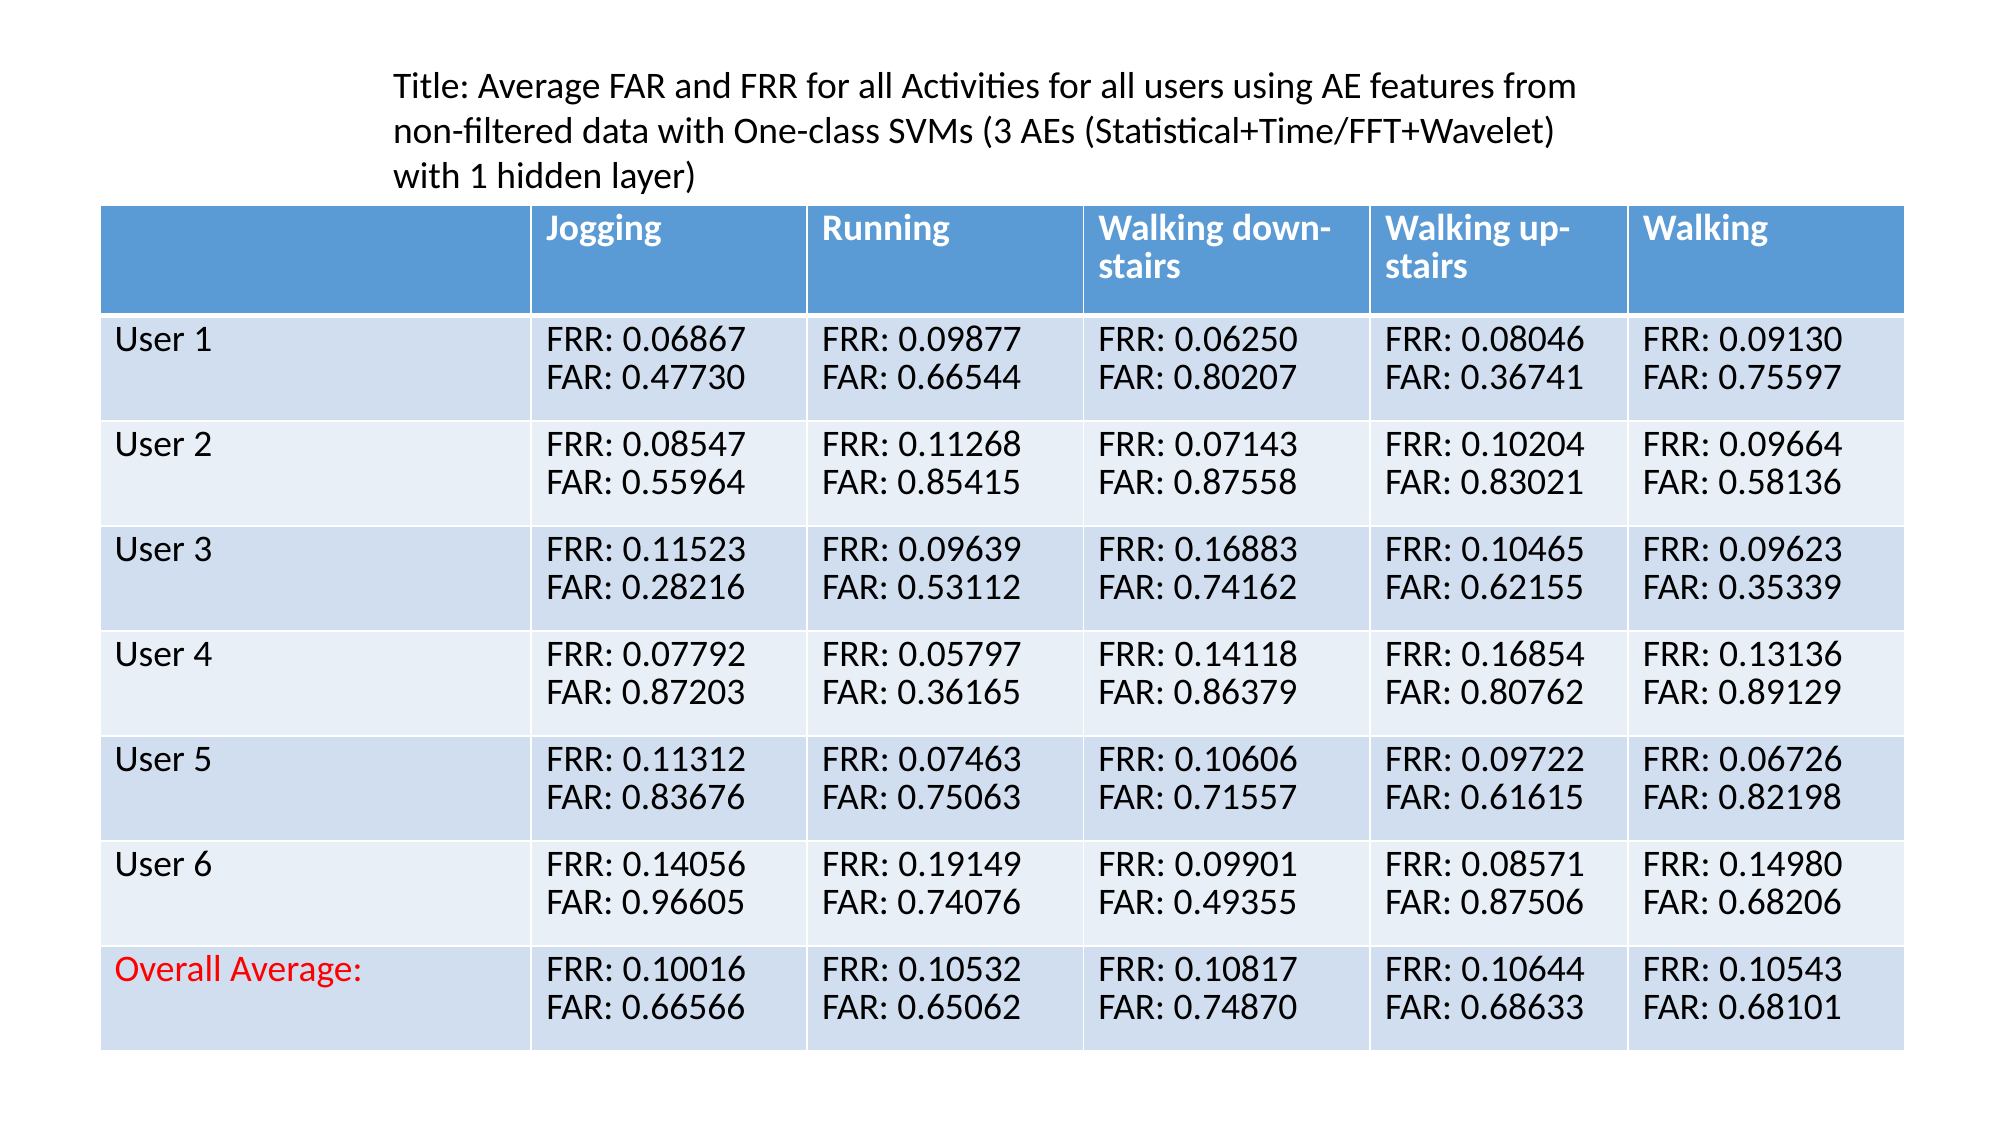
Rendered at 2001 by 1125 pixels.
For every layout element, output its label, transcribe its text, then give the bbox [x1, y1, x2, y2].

table_cell FRR: 0.16854 FAR: 0.80762 [1371, 632, 1627, 735]
table_cell FRR: 0.09722 FAR: 0.61615 [1371, 737, 1627, 840]
table_cell FRR: 0.09130 FAR: 0.75597 [1629, 318, 1904, 420]
table_header Jogging [532, 206, 806, 313]
table_cell FRR: 0.07463 FAR: 0.75063 [808, 737, 1083, 840]
table_cell FRR: 0.10543 FAR: 0.68101 [1629, 947, 1904, 1050]
table_cell FRR: 0.10644 FAR: 0.68633 [1371, 947, 1627, 1050]
table_cell FRR: 0.11312 FAR: 0.83676 [532, 737, 806, 840]
table_cell FRR: 0.14980 FAR: 0.68206 [1629, 842, 1904, 945]
table_cell FRR: 0.05797 FAR: 0.36165 [808, 632, 1083, 735]
table_header [101, 206, 530, 313]
table_cell FRR: 0.10465 FAR: 0.62155 [1371, 527, 1627, 630]
table_cell User 2 [101, 422, 530, 525]
table_cell FRR: 0.10204 FAR: 0.83021 [1371, 422, 1627, 525]
table_cell FRR: 0.09877 FAR: 0.66544 [808, 318, 1083, 420]
table_cell User 3 [101, 527, 530, 630]
table_cell FRR: 0.08046 FAR: 0.36741 [1371, 318, 1627, 420]
table_cell FRR: 0.16883 FAR: 0.74162 [1084, 527, 1369, 630]
table_cell FRR: 0.08547 FAR: 0.55964 [532, 422, 806, 525]
table_cell User 6 [101, 842, 530, 945]
table_header Walking down-stairs [1084, 206, 1369, 313]
table_cell FRR: 0.19149 FAR: 0.74076 [808, 842, 1083, 945]
table_cell FRR: 0.06250 FAR: 0.80207 [1084, 318, 1369, 420]
table_cell FRR: 0.09901 FAR: 0.49355 [1084, 842, 1369, 945]
table_cell FRR: 0.09623 FAR: 0.35339 [1629, 527, 1904, 630]
table_cell FRR: 0.14056 FAR: 0.96605 [532, 842, 806, 945]
table_cell FRR: 0.10016 FAR: 0.66566 [532, 947, 806, 1050]
table_cell FRR: 0.14118 FAR: 0.86379 [1084, 632, 1369, 735]
text_box Title: Average FAR and FRR for all Activities for all users using AE features from non-filtered data with One-class SVMs (3 AEs (Statistical+Time/FFT+Wavelet) with 1 hidden layer) [378, 53, 1598, 203]
table_cell FRR: 0.06867 FAR: 0.47730 [532, 318, 806, 420]
table_cell FRR: 0.10532 FAR: 0.65062 [808, 947, 1083, 1050]
table_cell FRR: 0.10817 FAR: 0.74870 [1084, 947, 1369, 1050]
table_cell FRR: 0.11523 FAR: 0.28216 [532, 527, 806, 630]
table_cell FRR: 0.10606 FAR: 0.71557 [1084, 737, 1369, 840]
table_cell User 5 [101, 737, 530, 840]
table_cell User 1 [101, 318, 530, 420]
table_cell FRR: 0.11268 FAR: 0.85415 [808, 422, 1083, 525]
table_cell FRR: 0.09639 FAR: 0.53112 [808, 527, 1083, 630]
table_cell FRR: 0.07143 FAR: 0.87558 [1084, 422, 1369, 525]
table_cell FRR: 0.09664 FAR: 0.58136 [1629, 422, 1904, 525]
table_cell FRR: 0.13136 FAR: 0.89129 [1629, 632, 1904, 735]
table_header Running [808, 206, 1083, 313]
table_cell FRR: 0.08571 FAR: 0.87506 [1371, 842, 1627, 945]
table_cell User 4 [101, 632, 530, 735]
table_cell FRR: 0.06726 FAR: 0.82198 [1629, 737, 1904, 840]
table_header Walking up-stairs [1371, 206, 1627, 313]
table_cell Overall Average: [101, 947, 530, 1050]
table_cell FRR: 0.07792 FAR: 0.87203 [532, 632, 806, 735]
table_header Walking [1629, 206, 1904, 313]
